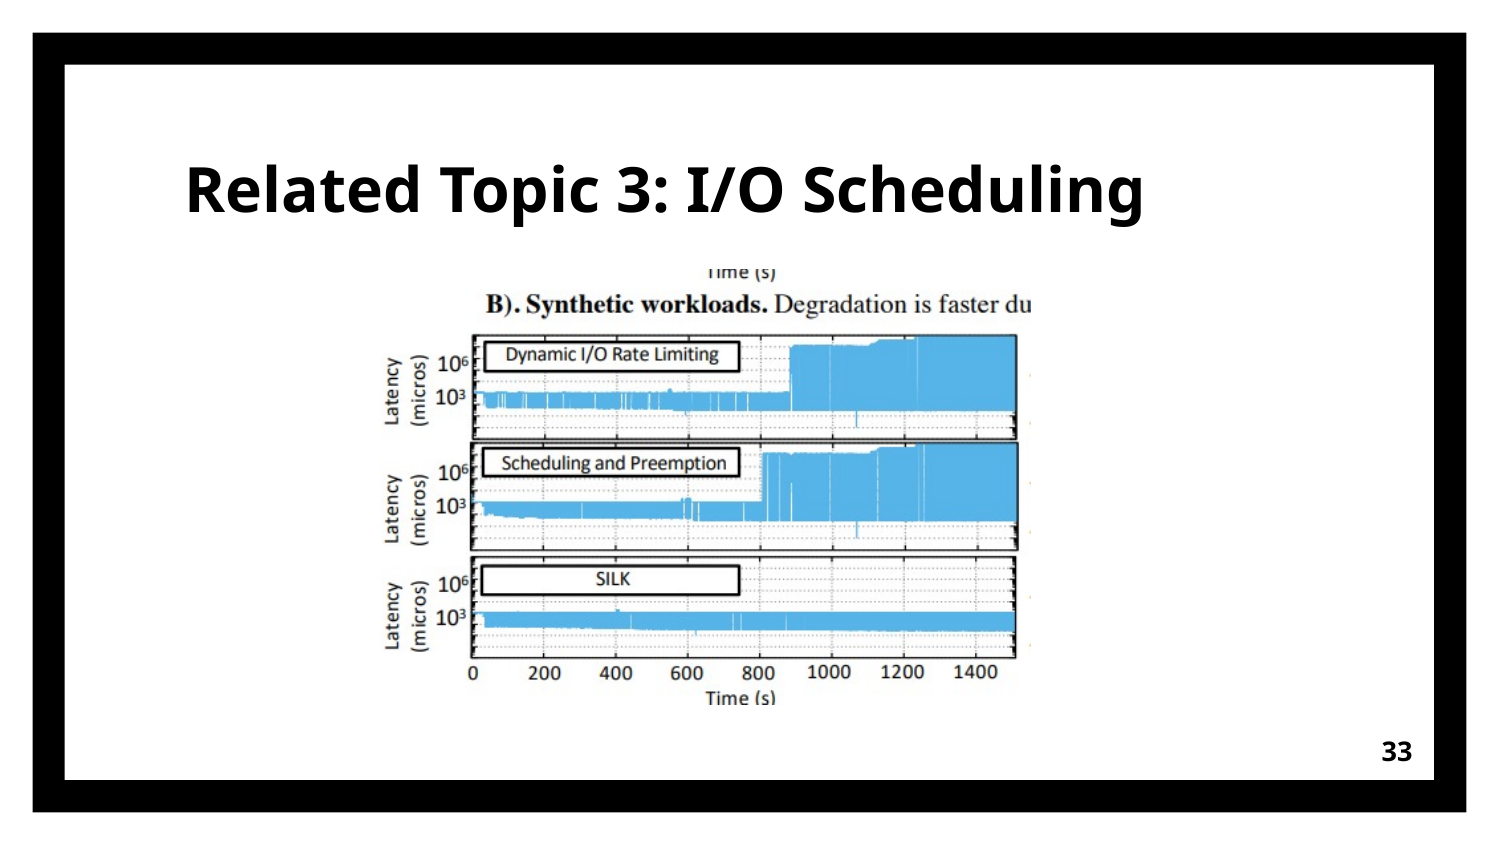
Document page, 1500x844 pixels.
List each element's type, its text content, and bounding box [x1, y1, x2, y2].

text_box Related Topic 3: I/O Scheduling [169, 165, 1365, 241]
picture [359, 269, 1032, 706]
text_box <number> [1338, 720, 1428, 785]
